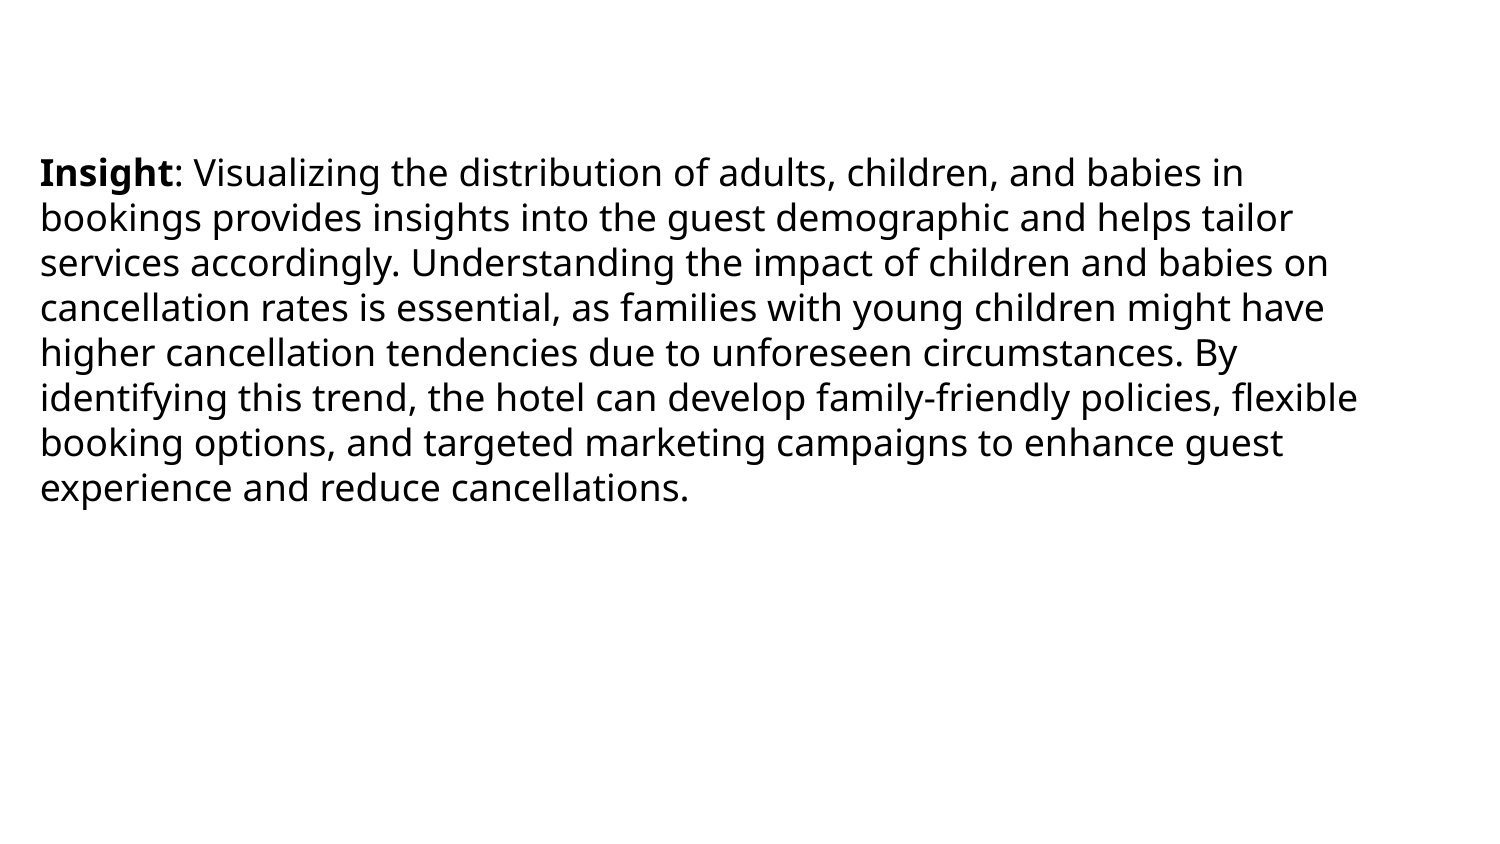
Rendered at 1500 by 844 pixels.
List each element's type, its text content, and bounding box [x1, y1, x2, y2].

text_box Insight: Visualizing the distribution of adults, children, and babies in bookings provides insights into the guest demographic and helps tailor services accordingly. Understanding the impact of children and babies on cancellation rates is essential, as families with young children might have higher cancellation tendencies due to unforeseen circumstances. By identifying this trend, the hotel can develop family-friendly policies, flexible booking options, and targeted marketing campaigns to enhance guest experience and reduce cancellations. [24, 141, 1413, 517]
